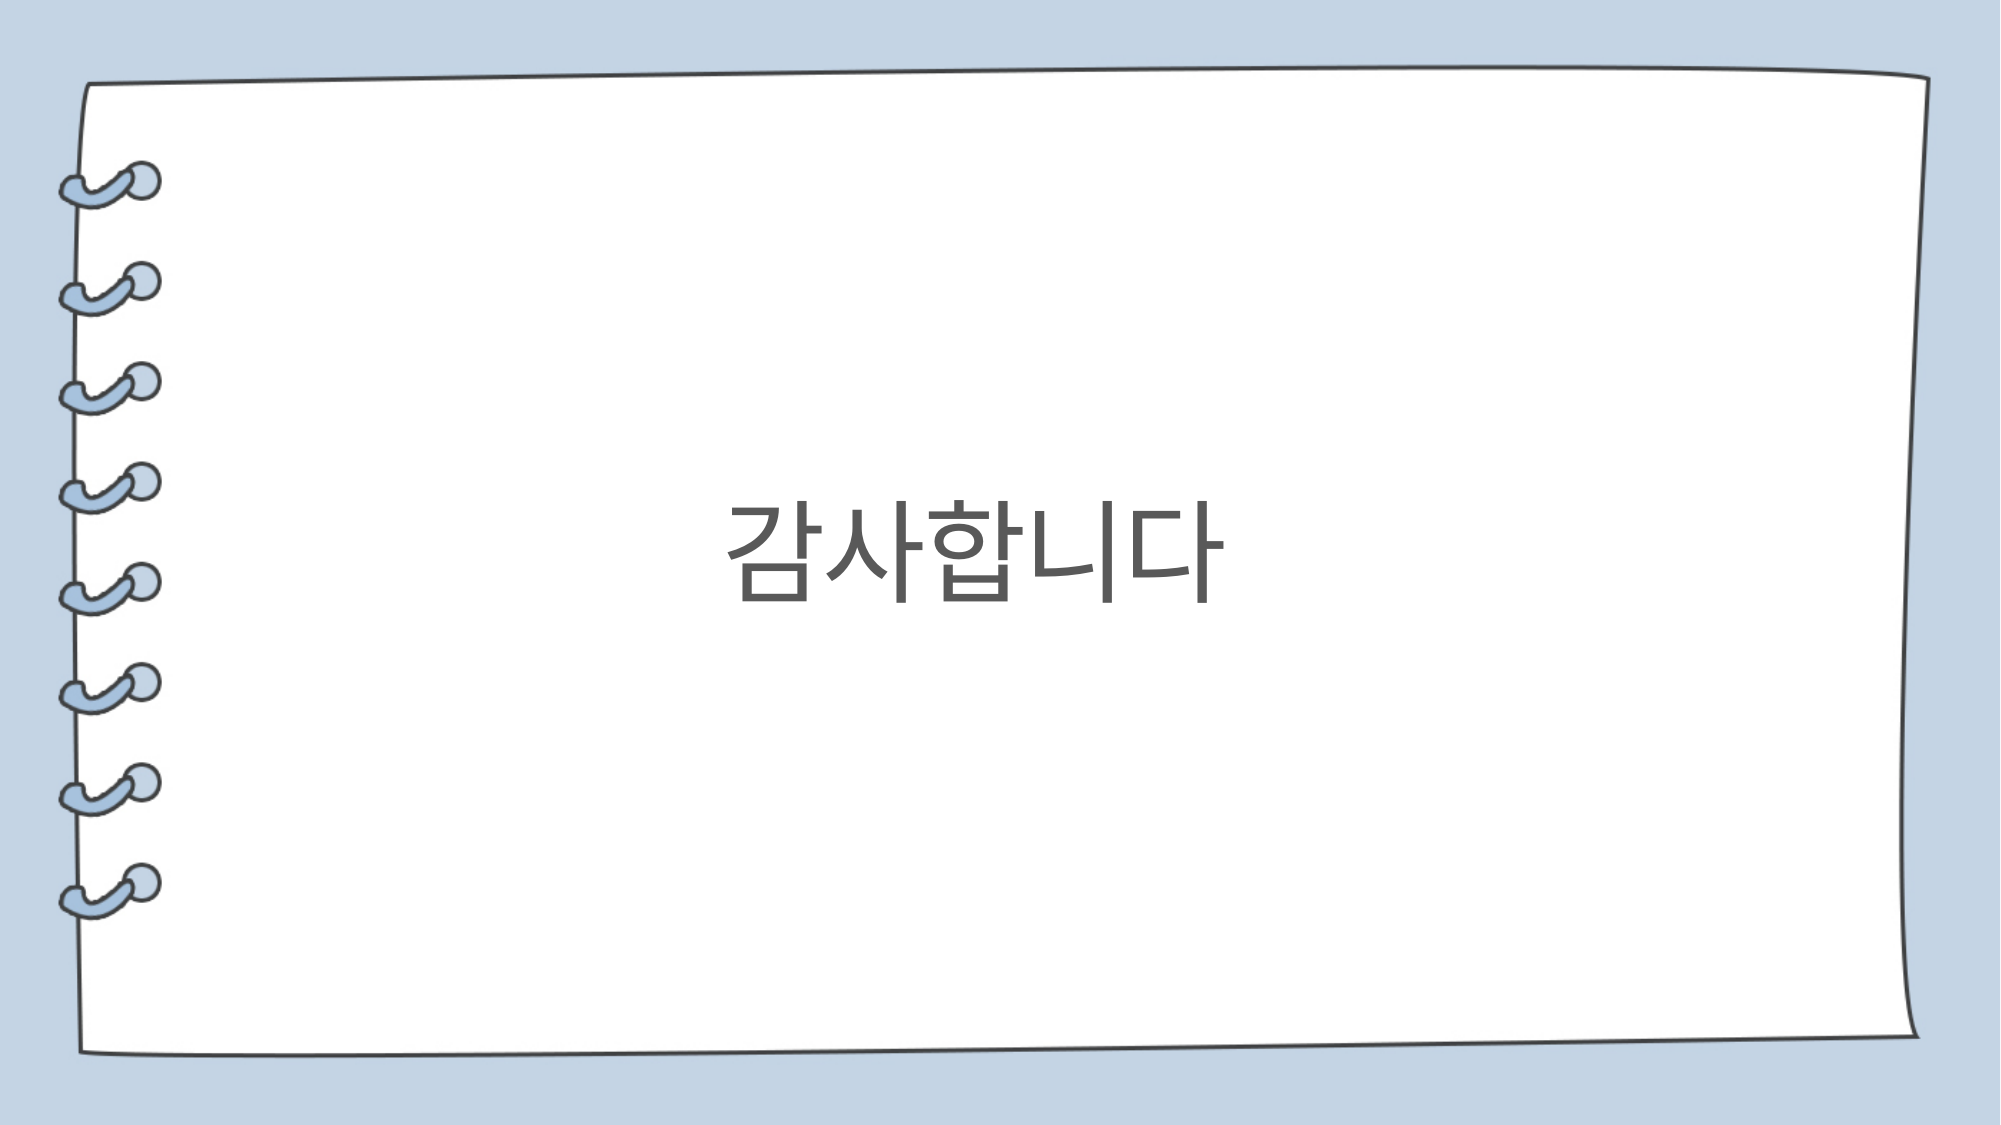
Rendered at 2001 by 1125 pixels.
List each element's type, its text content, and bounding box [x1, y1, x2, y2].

text_box 감사합니다 [648, 474, 1302, 624]
picture [0, 0, 2001, 1125]
